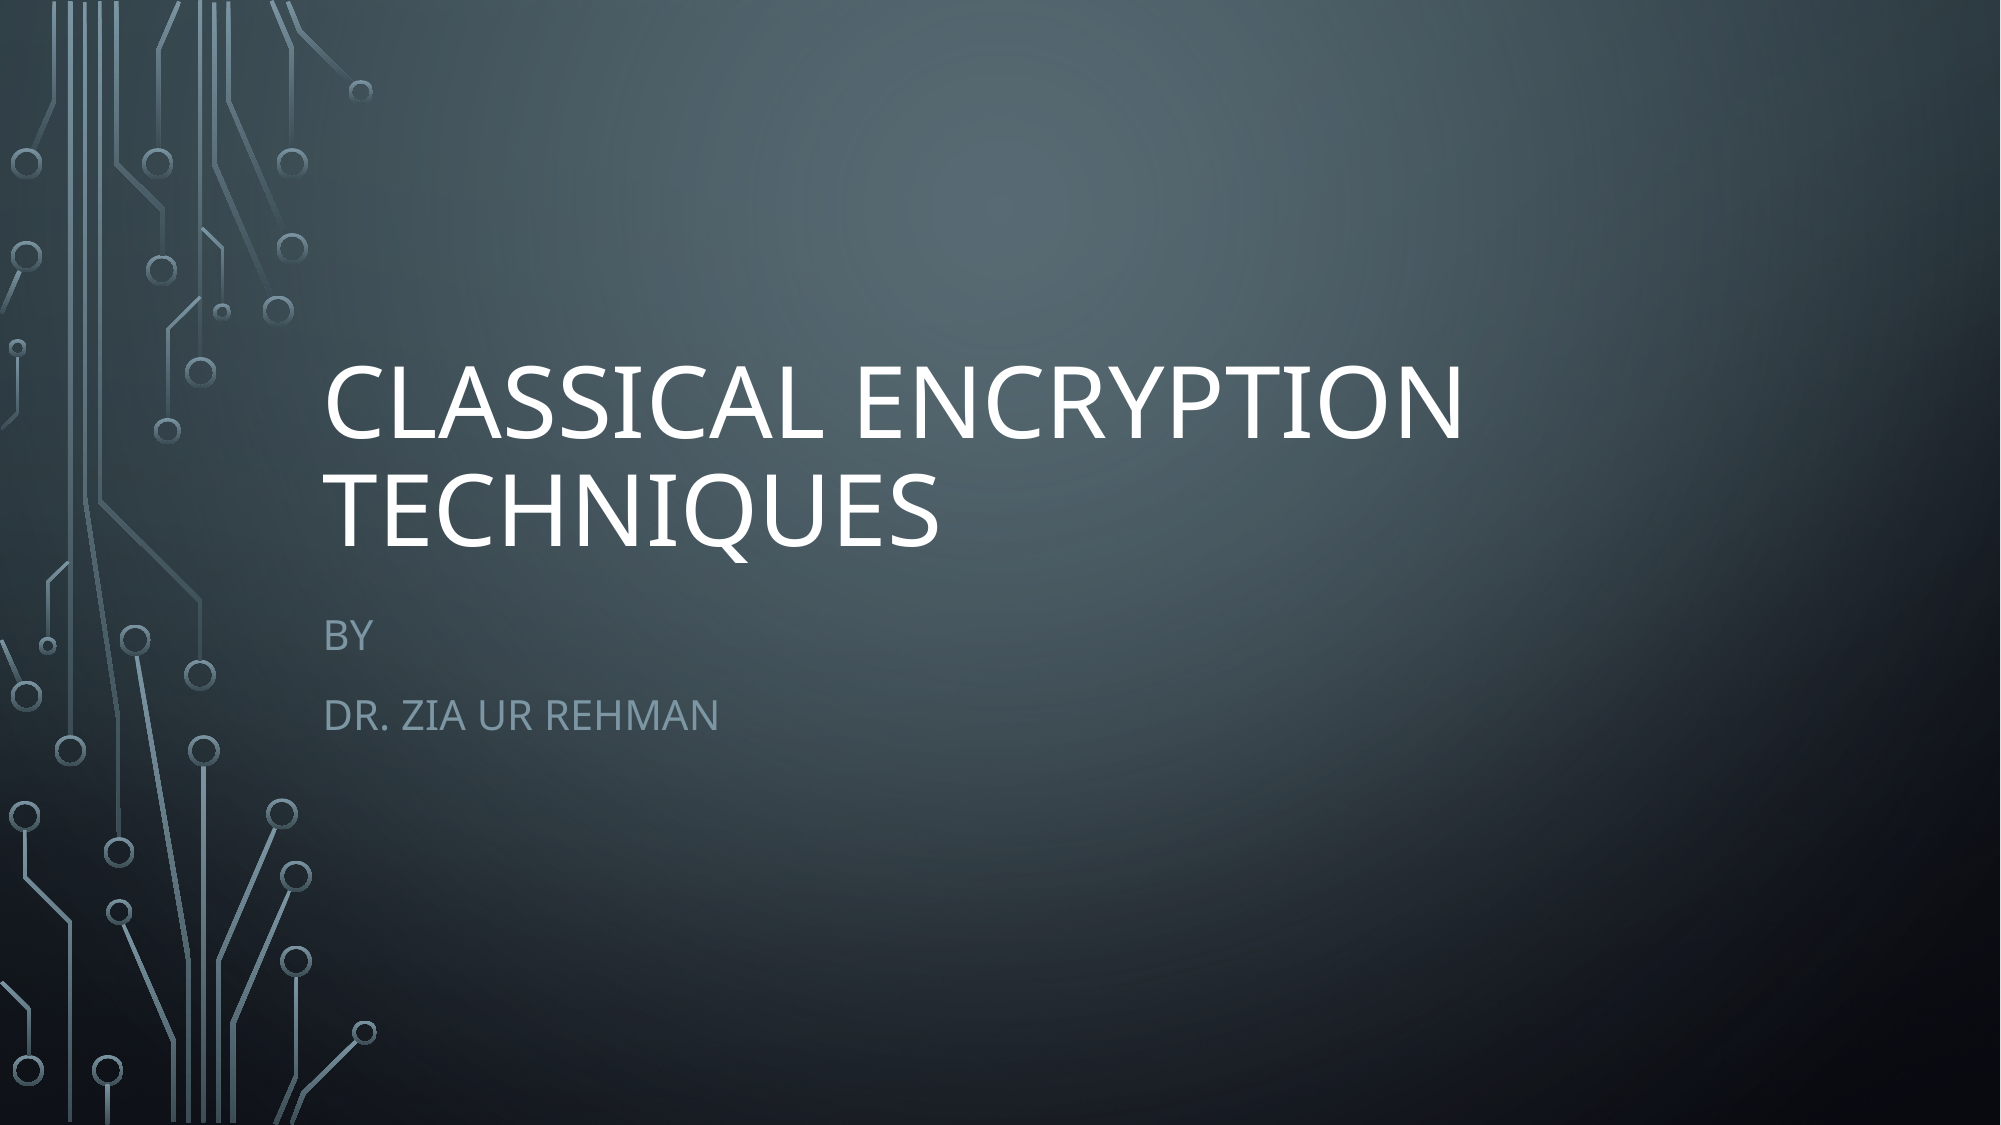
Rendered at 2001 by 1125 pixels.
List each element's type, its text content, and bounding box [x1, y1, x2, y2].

subtitle By Dr. Zia ur rehman [307, 590, 1750, 863]
title Classical Encryption Techniques [307, 184, 1750, 576]
